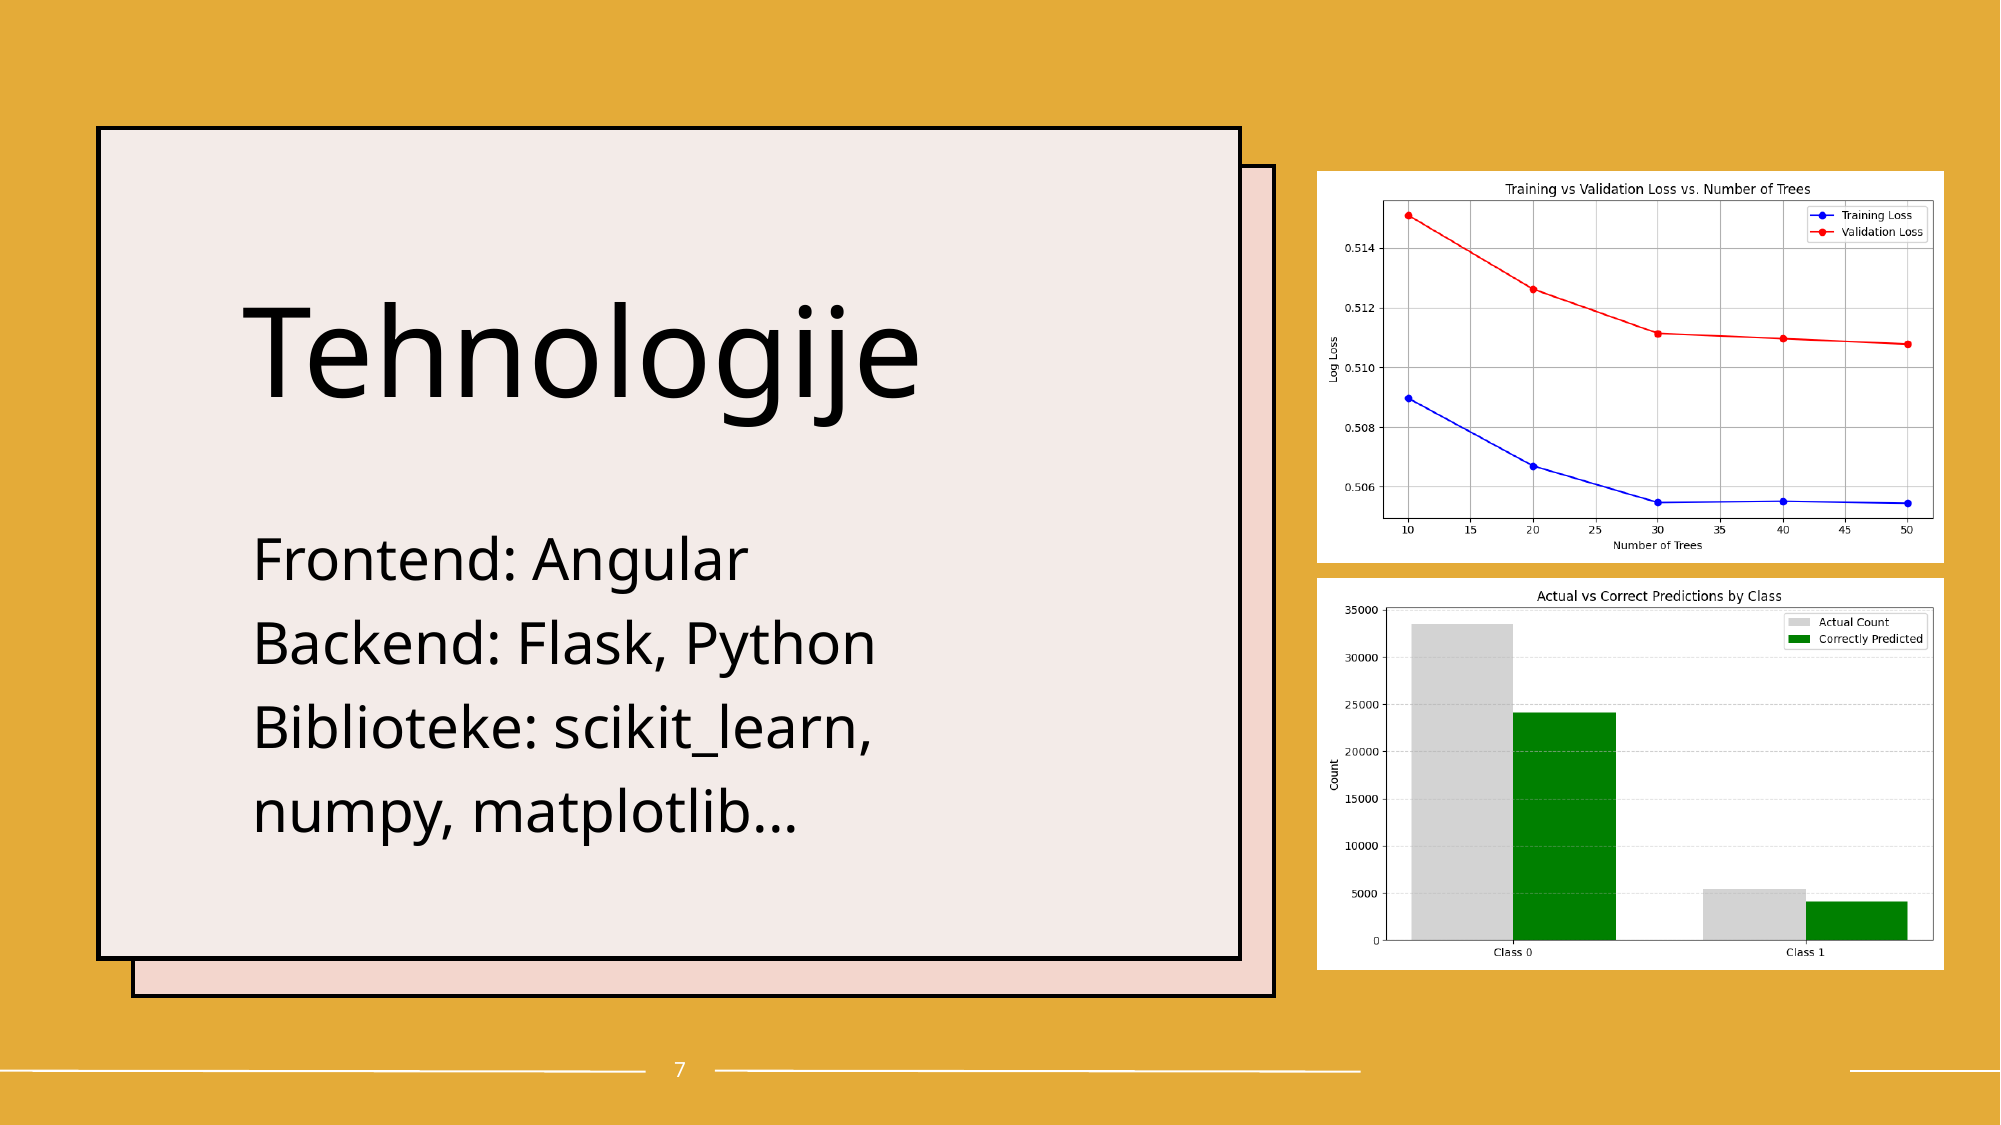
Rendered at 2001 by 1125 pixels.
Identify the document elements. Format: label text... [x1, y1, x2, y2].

title Tehnologije [228, 281, 1055, 563]
picture [1317, 578, 1944, 971]
picture [1317, 170, 1944, 563]
list Frontend: Angular Backend: Flask, Python Biblioteke: scikit_learn, numpy, matplotlib... [228, 501, 1050, 851]
slide_number 7 [650, 1050, 710, 1091]
